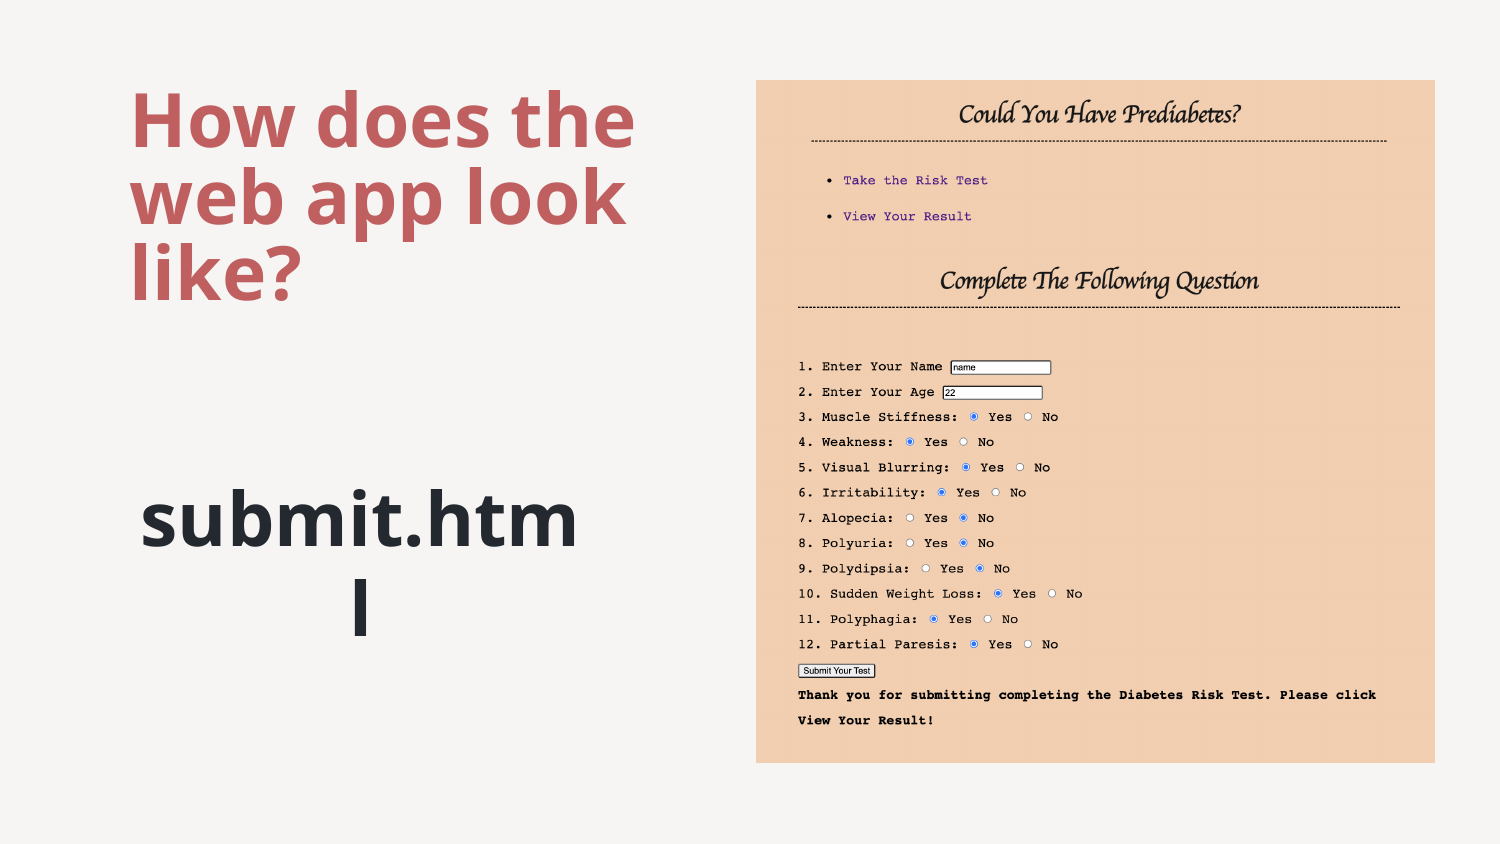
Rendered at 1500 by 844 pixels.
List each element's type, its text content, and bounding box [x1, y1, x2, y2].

title How does the web app look like? [114, 71, 737, 332]
picture [756, 80, 1436, 764]
text_box submit.html [114, 456, 607, 667]
